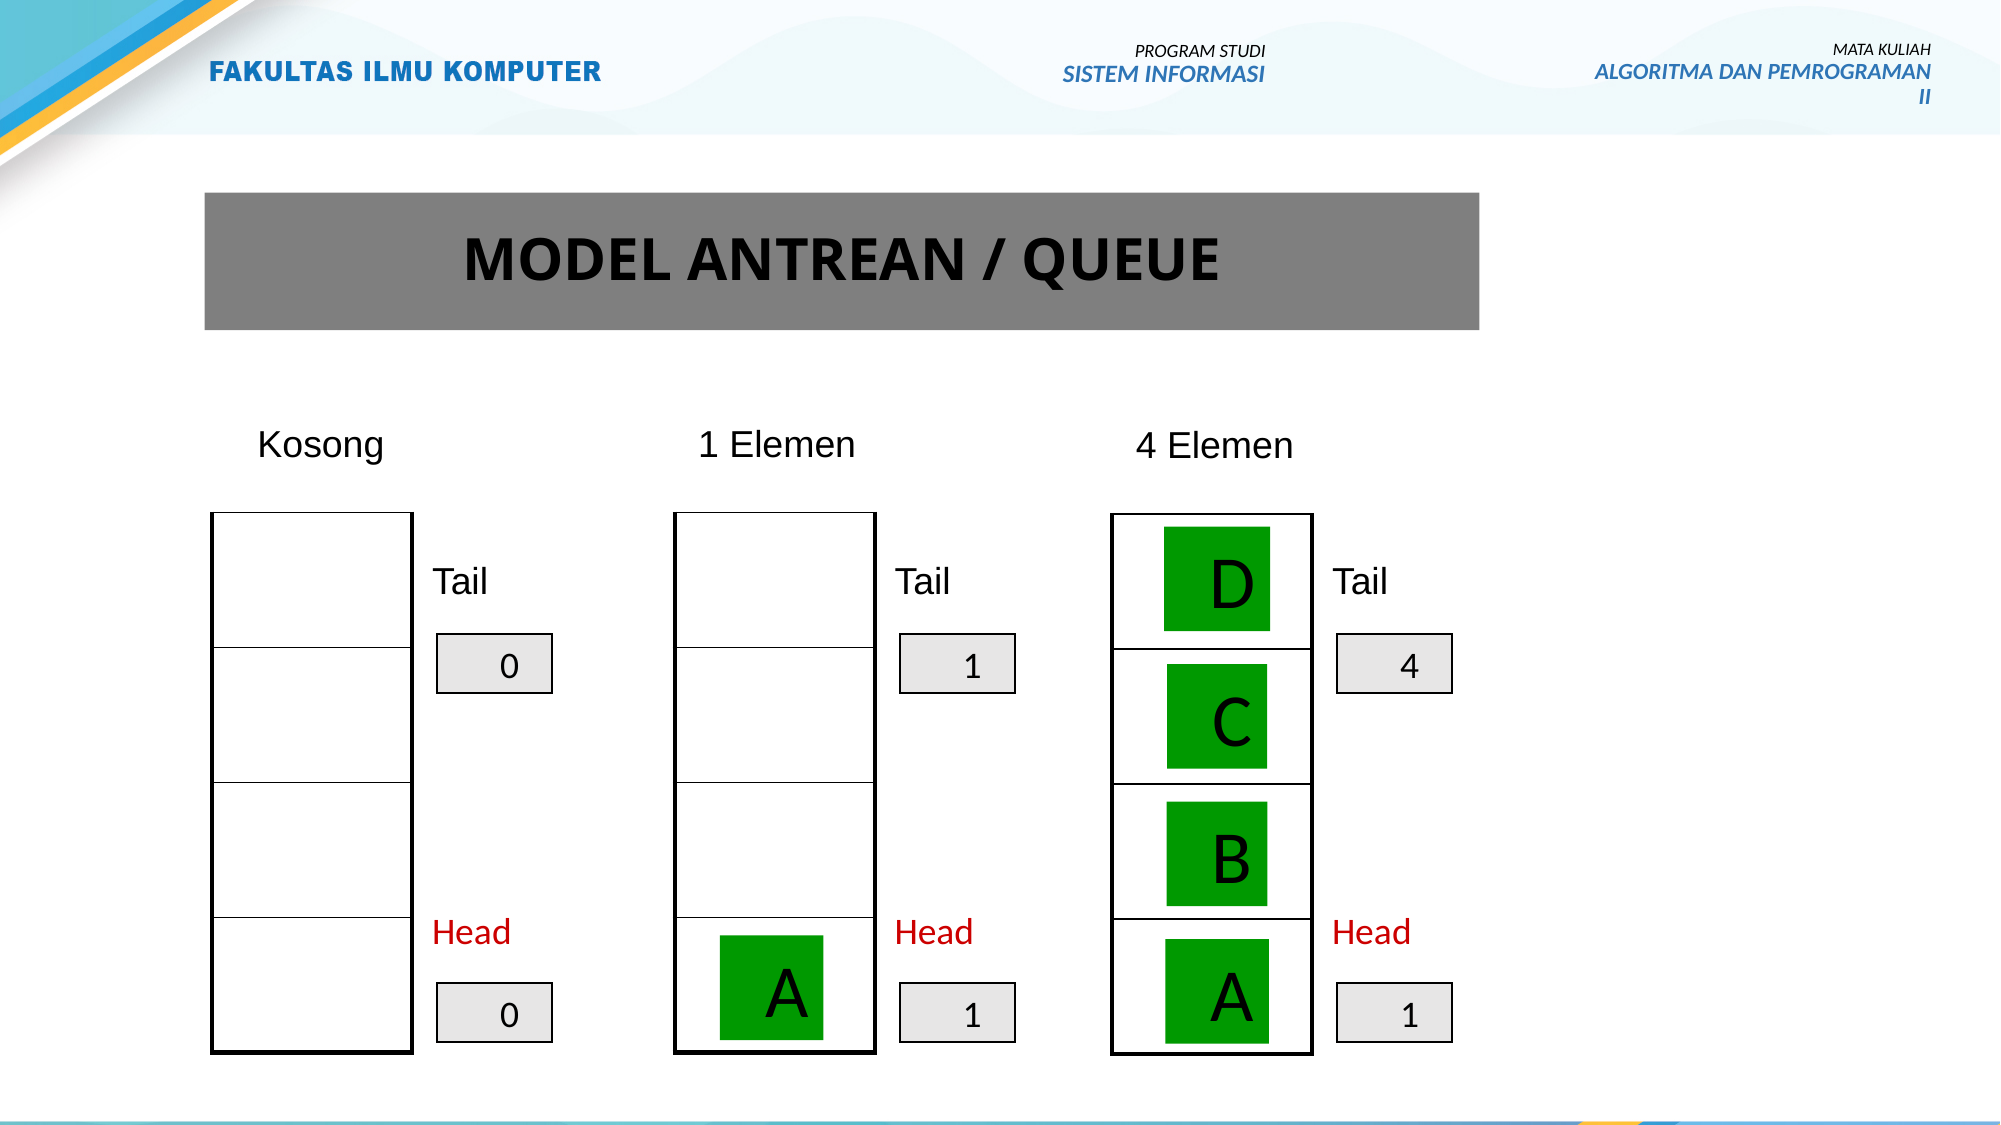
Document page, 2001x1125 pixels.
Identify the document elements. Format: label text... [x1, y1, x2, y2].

text_box PROGRAM STUDI SISTEM INFORMASI [904, 33, 1281, 118]
text_box 1 [1337, 1005, 1453, 1043]
text_box 1 Elemen [624, 412, 900, 473]
text_box 0 [437, 633, 553, 694]
text_box A [719, 935, 824, 1041]
table_cell [1114, 785, 1310, 918]
text_box Head [1287, 899, 1525, 1005]
text_box B [1166, 801, 1268, 907]
text_box 4 [1337, 633, 1453, 694]
text_box A [1165, 939, 1269, 1044]
text_box Kosong [187, 412, 425, 473]
text_box Tail [1287, 549, 1600, 610]
text_box 4 Elemen [1062, 413, 1338, 474]
text_box 0 [437, 982, 553, 1043]
text_box C [1167, 664, 1268, 769]
table_cell [677, 918, 873, 1050]
text_box 1 [899, 633, 1015, 694]
table_header [214, 513, 410, 647]
table_cell [1114, 650, 1310, 783]
table_header [1114, 515, 1310, 648]
title MODEL ANTREAN / QUEUE [204, 192, 1480, 331]
text_box Head [387, 899, 625, 960]
table_cell [214, 783, 410, 917]
picture [0, 0, 2000, 1125]
text_box Tail [387, 549, 700, 610]
text_box Head [849, 899, 1087, 1005]
text_box 1 [899, 1005, 1015, 1043]
text_box MATA KULIAH ALGORITMA DAN PEMROGRAMAN II [1569, 33, 1946, 118]
table_header [677, 513, 873, 647]
table_cell [214, 648, 410, 782]
text_box Tail [849, 549, 1162, 610]
table_cell [214, 918, 410, 1050]
table_cell [677, 648, 873, 782]
table_cell [677, 783, 873, 917]
table_cell [1114, 920, 1310, 1052]
text_box D [1164, 526, 1271, 632]
